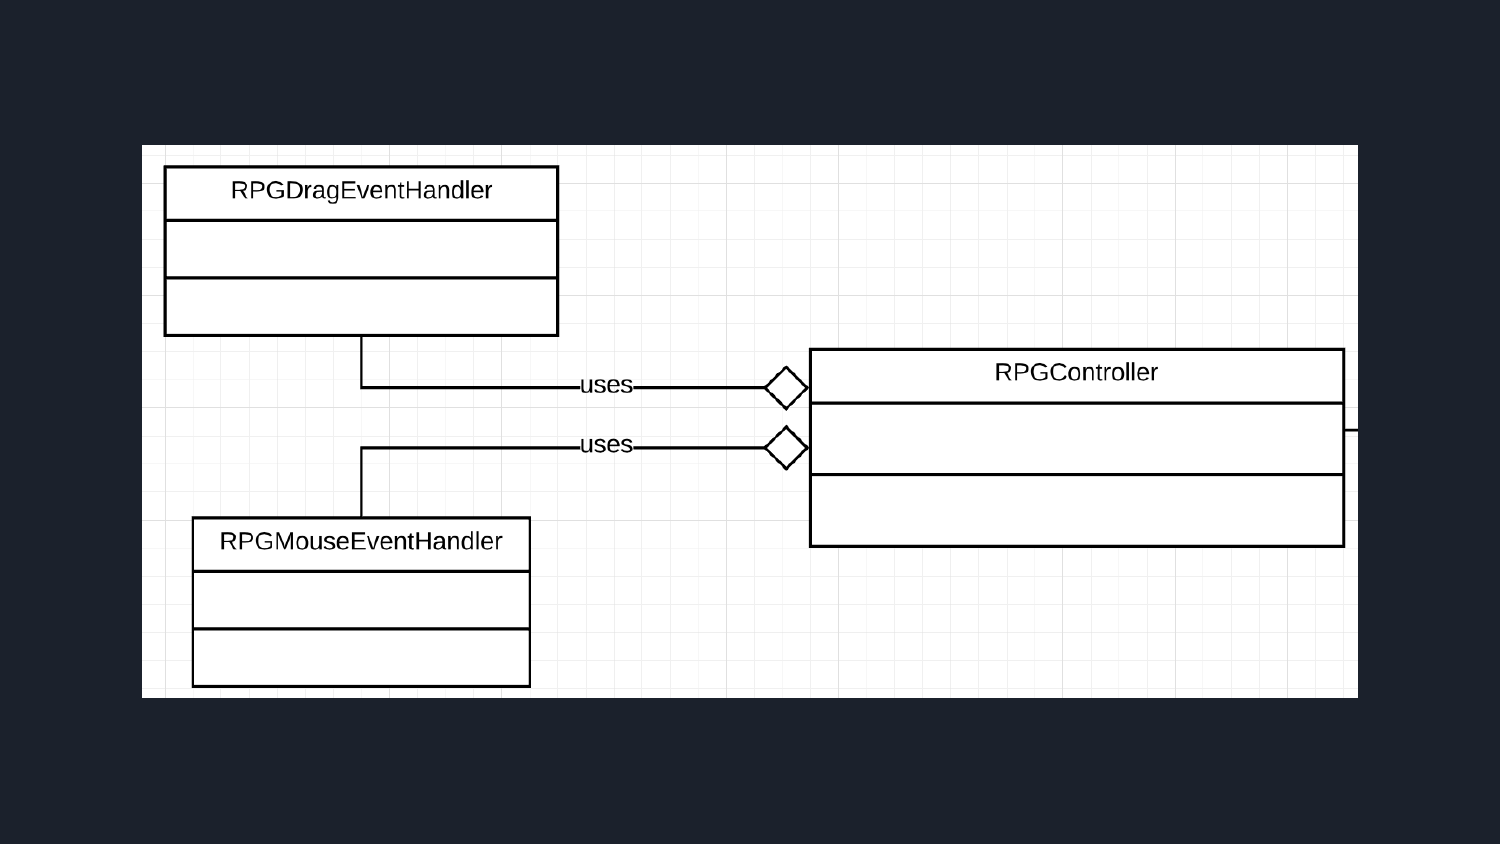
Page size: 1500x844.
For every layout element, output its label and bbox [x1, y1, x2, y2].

picture [142, 145, 1358, 699]
